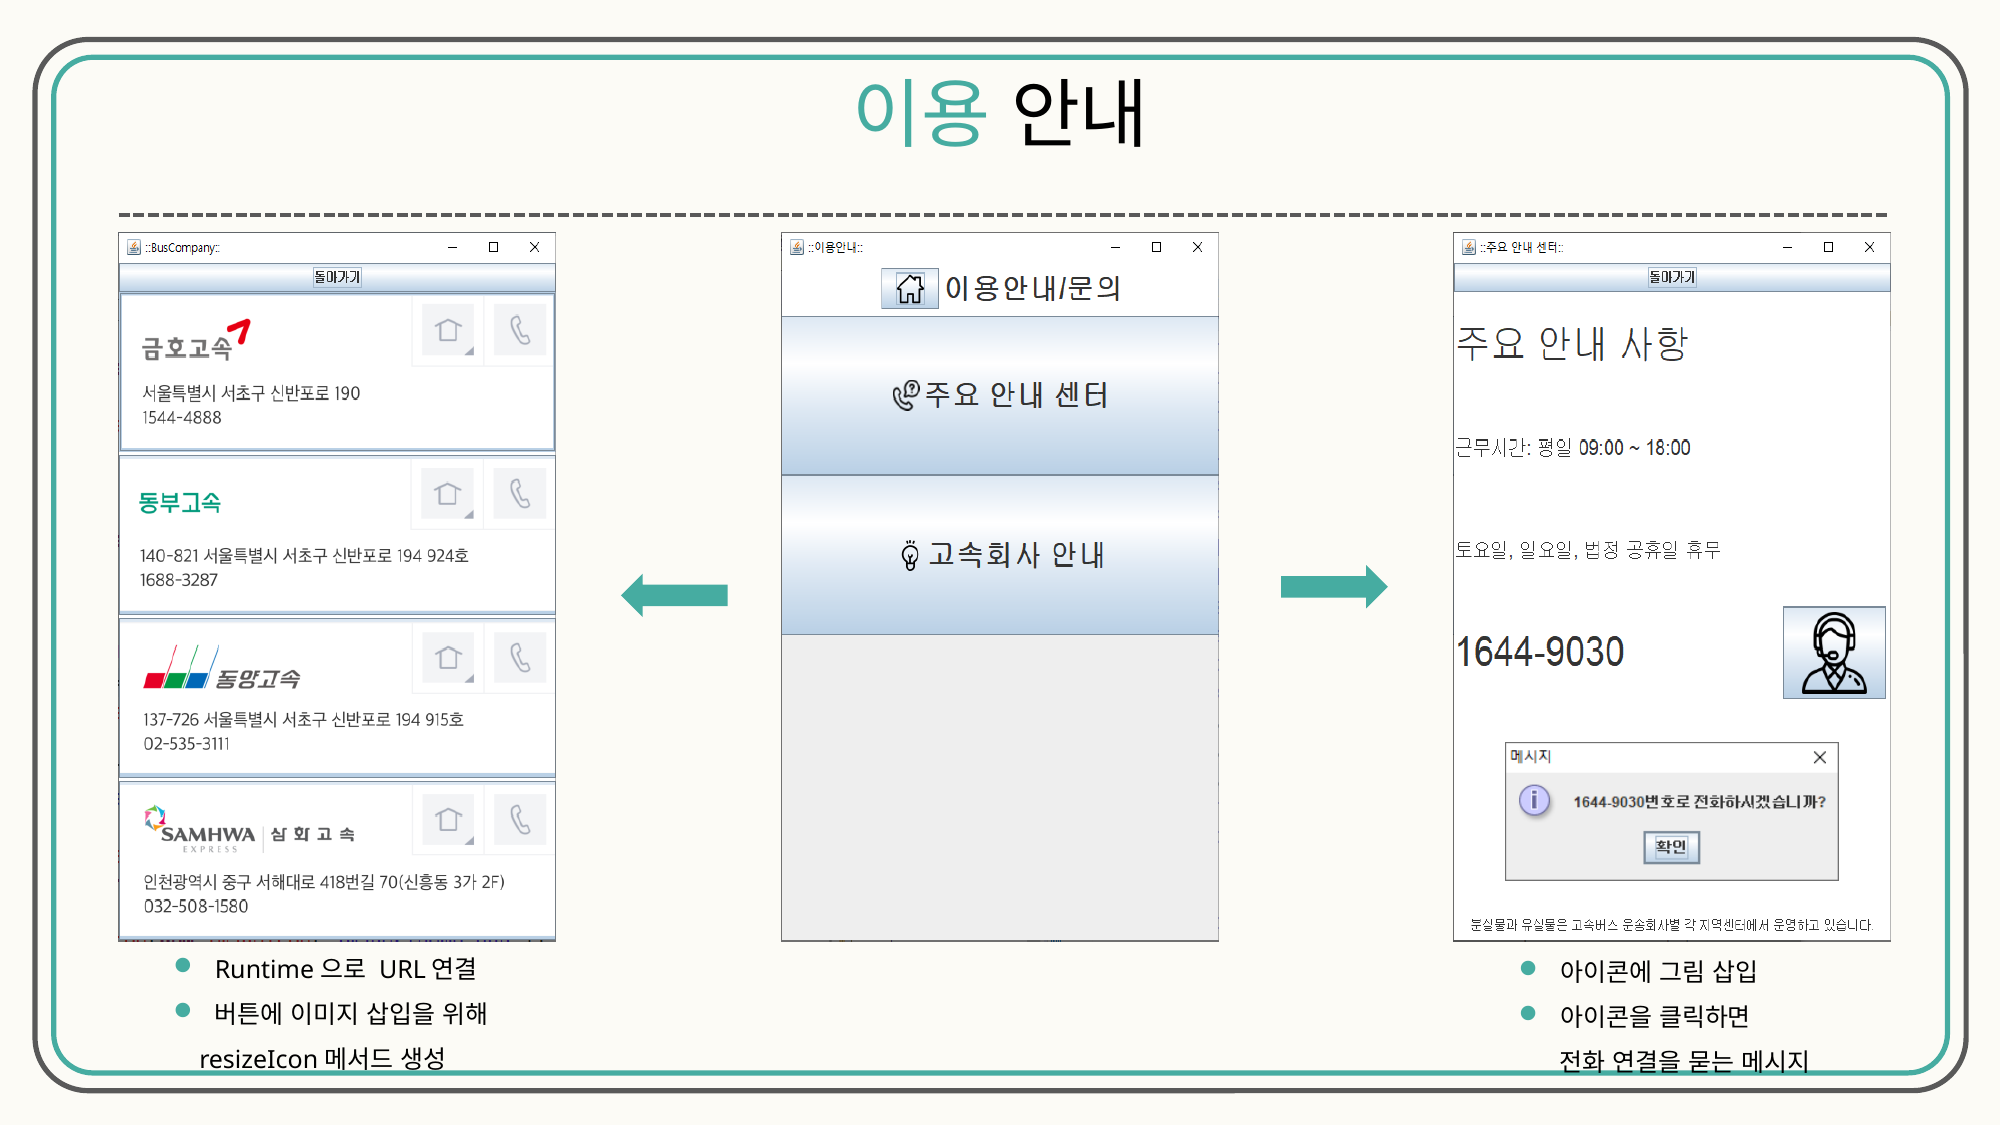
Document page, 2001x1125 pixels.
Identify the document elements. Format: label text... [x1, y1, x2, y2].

picture [781, 232, 1219, 942]
text_box [1280, 562, 1390, 611]
picture [1453, 232, 1891, 942]
text_box [33, 38, 1968, 1092]
text_box [619, 571, 729, 620]
text_box Runtime으로 URL연결 버튼에 이미지 삽입을 위해 resizeIcon메서드 생성 [140, 942, 534, 1081]
picture [118, 232, 556, 942]
text_box 이용 안내 [837, 58, 1164, 164]
text_box 아이콘에 그림 삽입 아이콘을 클릭하면 전화 연결을 묻는 메시지 [1486, 942, 1857, 1084]
